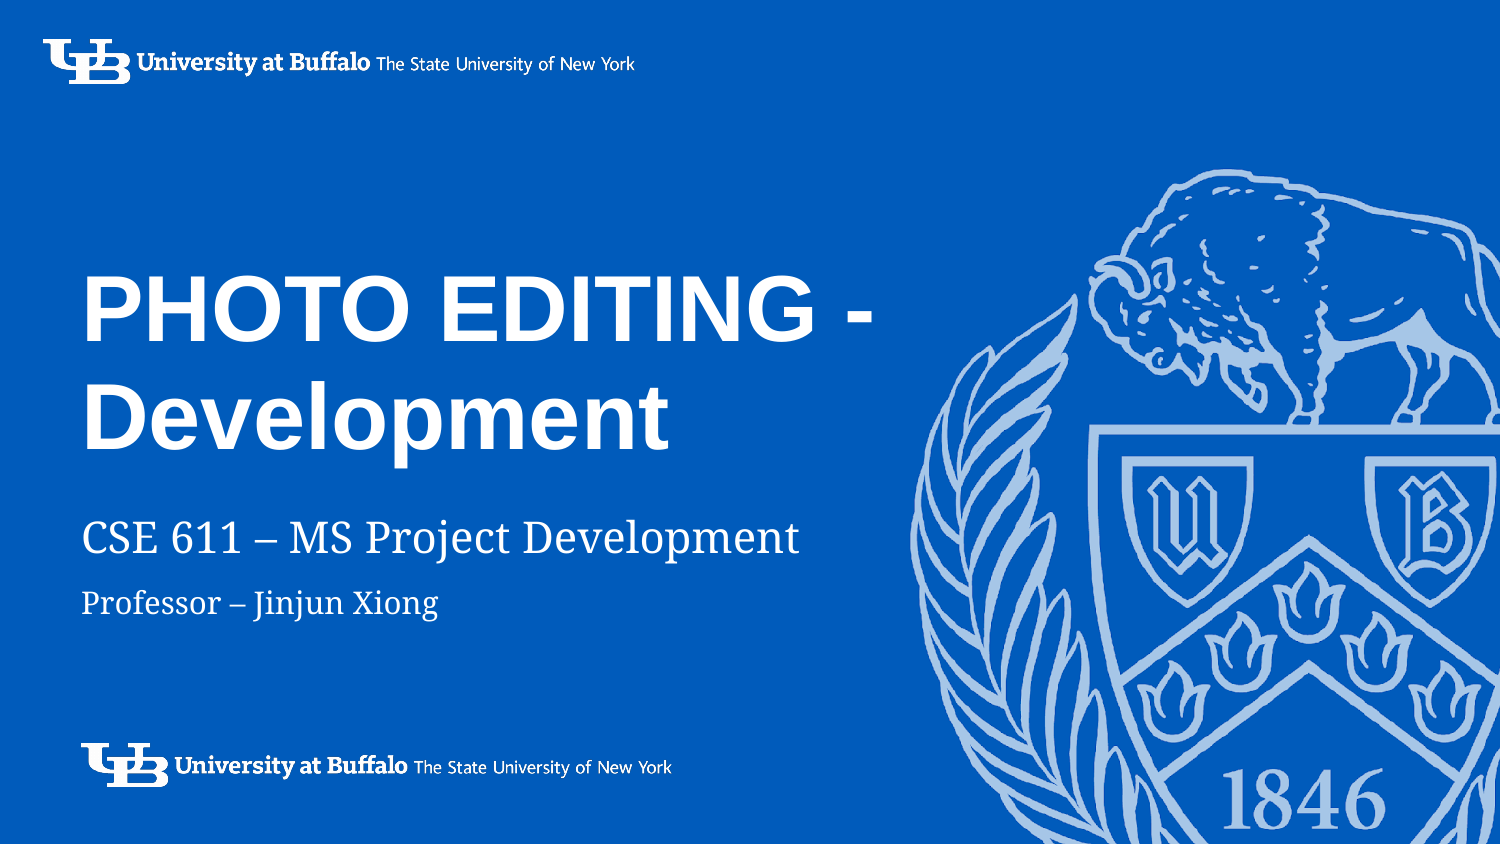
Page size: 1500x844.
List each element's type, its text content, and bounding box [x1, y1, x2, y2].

text_box PHOTO EDITING - Development [81, 183, 1000, 477]
picture [0, 0, 1500, 844]
text_box CSE 611 – MS Project Development Professor – Jinjun Xiong [81, 488, 898, 692]
